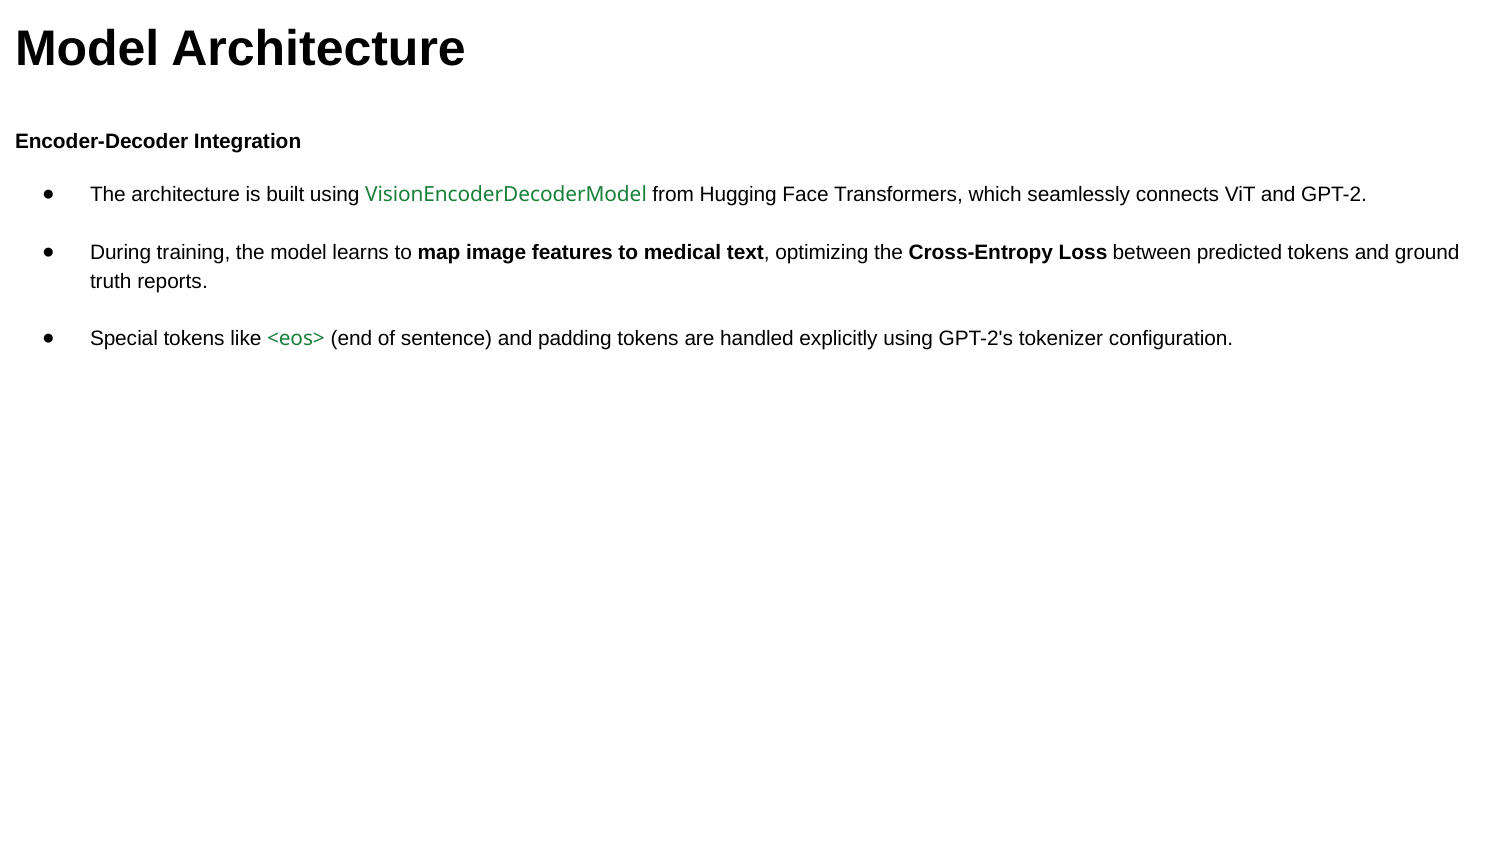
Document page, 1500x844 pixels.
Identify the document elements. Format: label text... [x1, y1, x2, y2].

text_box Model Architecture [0, 0, 493, 90]
text_box Encoder-Decoder Integration The architecture is built using VisionEncoderDecoderModel from Hugging Face Transformers, which seamlessly connects ViT and GPT-2. During training, the model learns to map image features to medical text, optimizing the Cross-Entropy Loss between predicted tokens and ground truth reports. Special tokens like <eos> (end of sentence) and padding tokens are handled explicitly using GPT-2's tokenizer configuration. [0, 108, 1500, 394]
